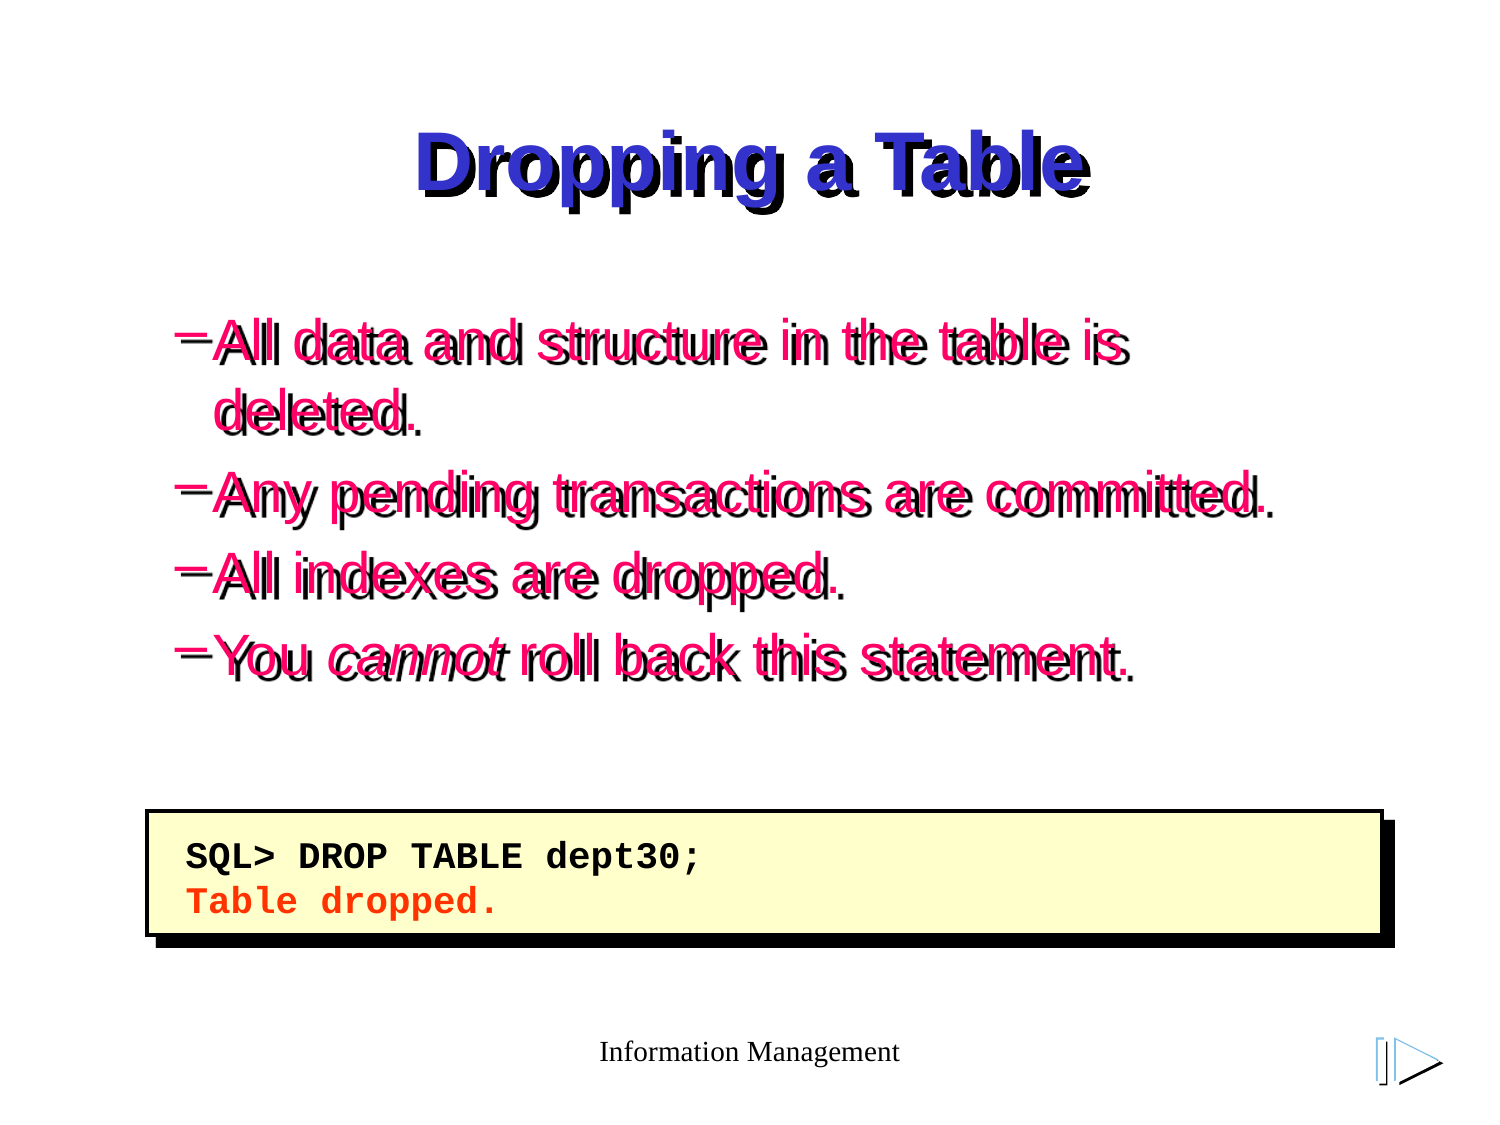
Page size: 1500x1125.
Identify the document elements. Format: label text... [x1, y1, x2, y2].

list All data and structure in the table is deleted. Any pending transactions are committed. All indexes are dropped. You cannot roll back this statement. [140, 294, 1353, 948]
text_box [1228, 810, 1382, 936]
footer Information Management [512, 1024, 988, 1101]
text_box [146, 810, 170, 936]
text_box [1375, 1037, 1444, 1086]
title Dropping a Table [112, 99, 1388, 288]
text_box SQL> DROP TABLE dept30; Table dropped. [170, 793, 1228, 958]
